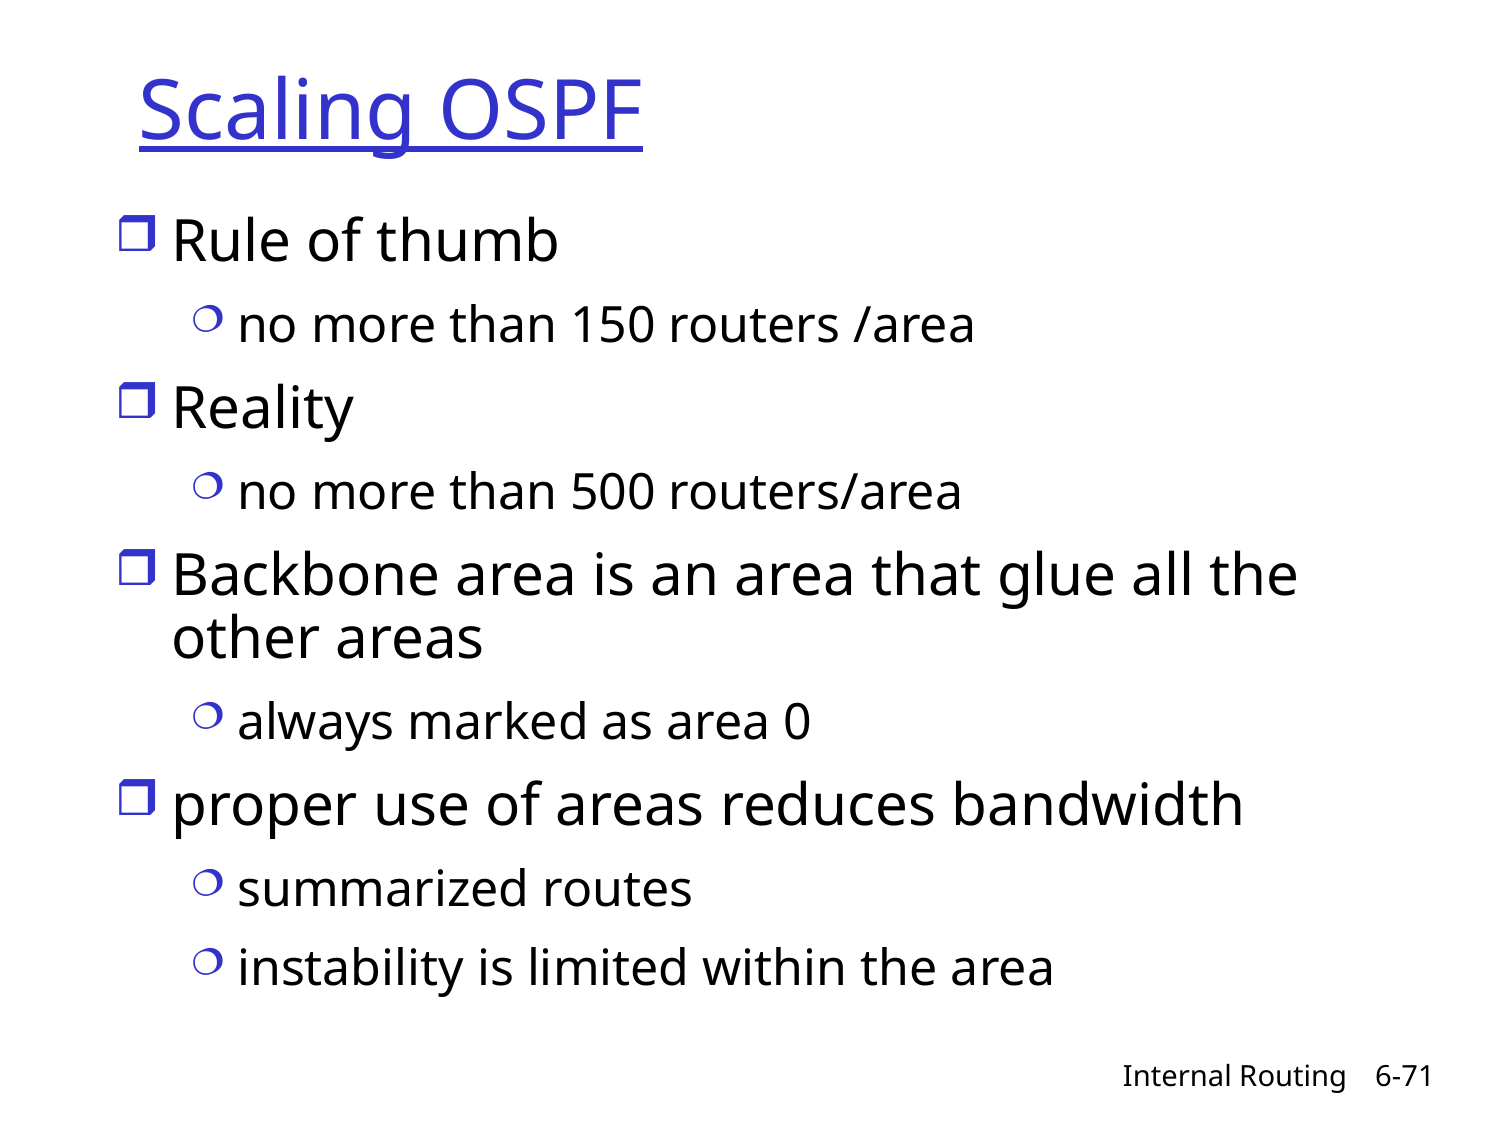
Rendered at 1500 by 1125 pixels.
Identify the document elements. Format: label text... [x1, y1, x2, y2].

slide_number 6-71 [1338, 1049, 1451, 1125]
title Scaling OSPF [123, 12, 1400, 201]
footer Internal Routing [887, 1049, 1338, 1125]
list Rule of thumb no more than 150 routers /area Reality no more than 500 routers/area Backbone area is an area that glue all the other areas always marked as area 0 proper use of areas reduces bandwidth summarized routes instability is limited within the area [100, 203, 1436, 1000]
